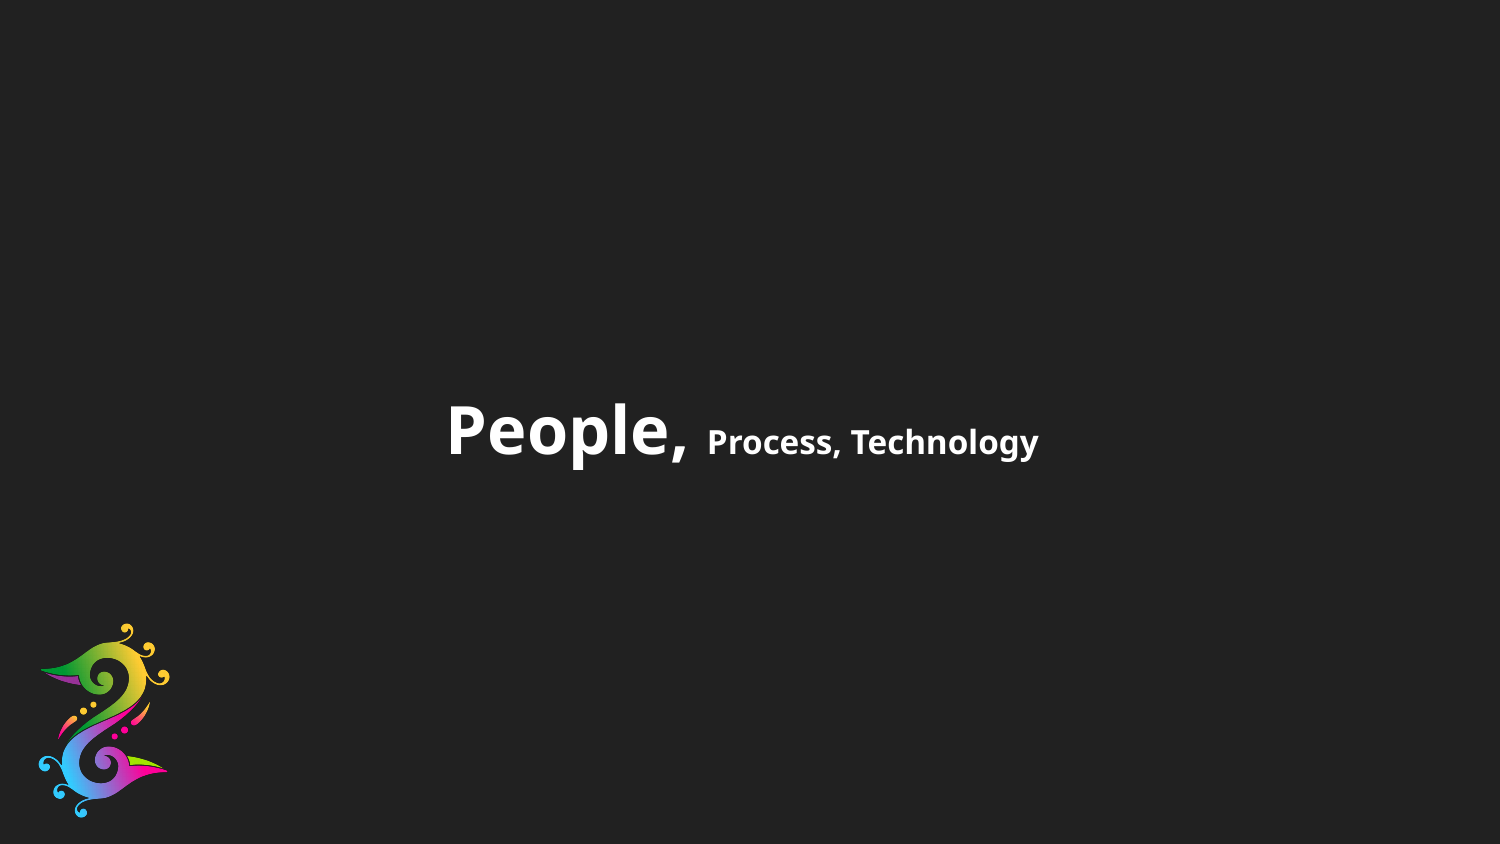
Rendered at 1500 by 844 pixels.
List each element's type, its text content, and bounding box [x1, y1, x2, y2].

picture [0, 599, 226, 842]
text_box People, Process, Technology [145, 373, 1340, 471]
